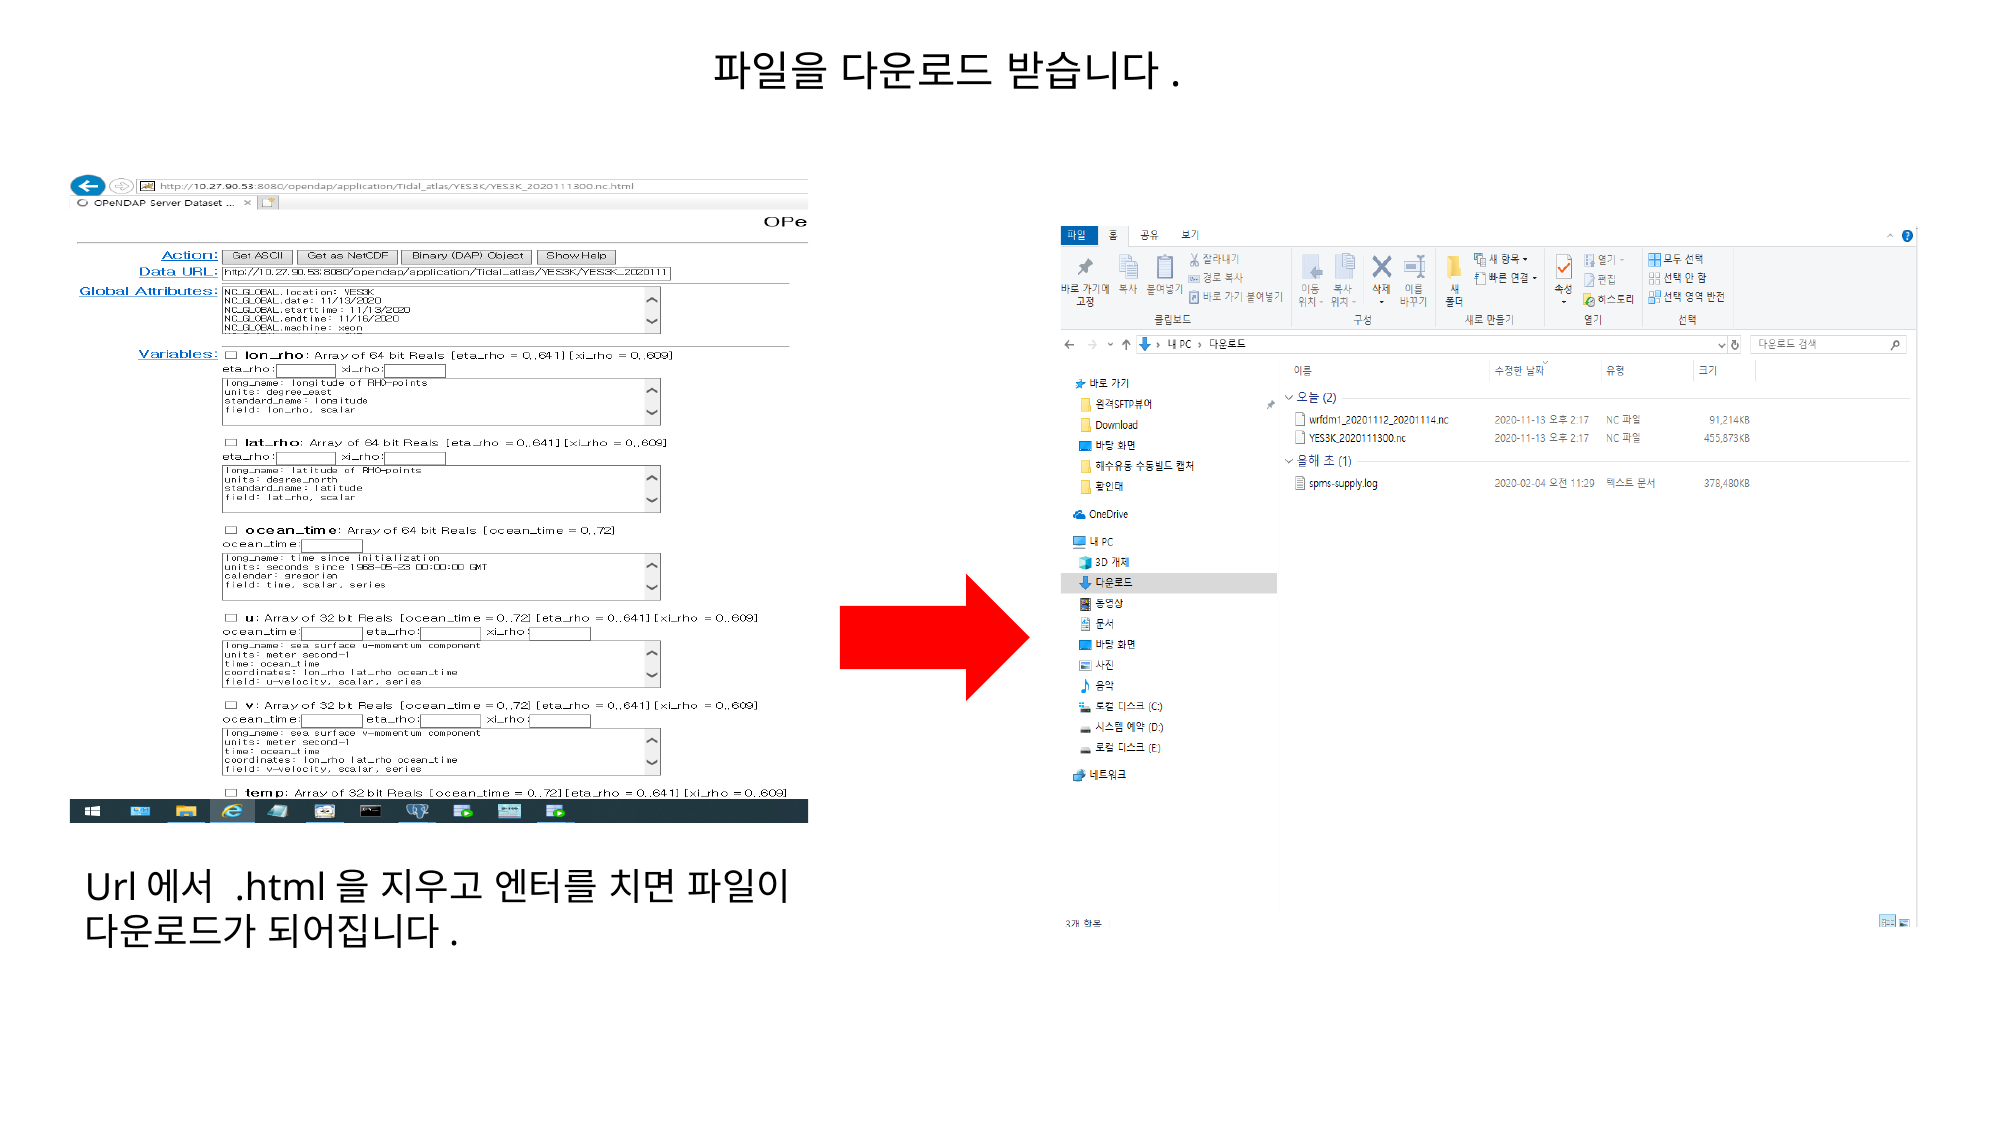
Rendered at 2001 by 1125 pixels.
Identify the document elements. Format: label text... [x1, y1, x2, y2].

text_box 파일을 다운로드 받습니다. [698, 37, 1280, 103]
picture [69, 162, 809, 823]
text_box [839, 573, 1030, 702]
picture [1060, 226, 1918, 927]
text_box Url에서 .html을 지우고 엔터를 치면 파일이 다운로드가 되어집니다. [69, 855, 841, 961]
